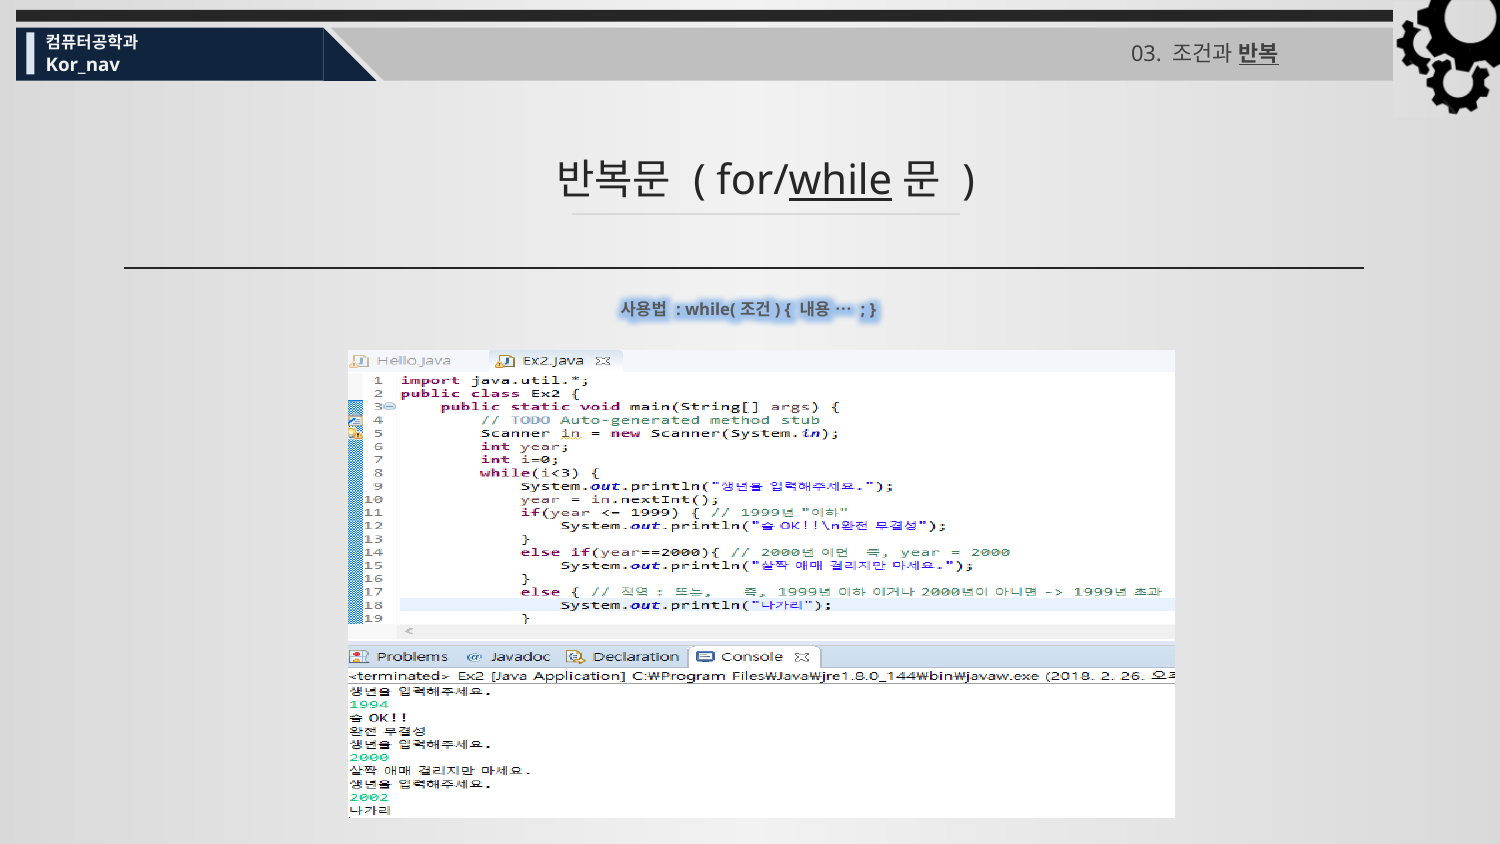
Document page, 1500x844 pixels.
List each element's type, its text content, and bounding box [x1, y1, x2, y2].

text_box [24, 30, 37, 76]
text_box [256, 26, 321, 83]
text_box 컴퓨터공학과 [30, 24, 256, 45]
text_box [14, 26, 30, 83]
text_box Kor_nav [30, 45, 256, 83]
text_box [330, 27, 1388, 81]
text_box [321, 25, 328, 83]
text_box 사용법 : while(조건) { 내용 … ; } [284, 281, 1213, 326]
picture [348, 350, 1175, 818]
text_box [14, 8, 1388, 24]
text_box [375, 326, 1125, 330]
picture [1393, 0, 1500, 117]
text_box 반복문 ( for/while문 ) [525, 120, 1006, 211]
